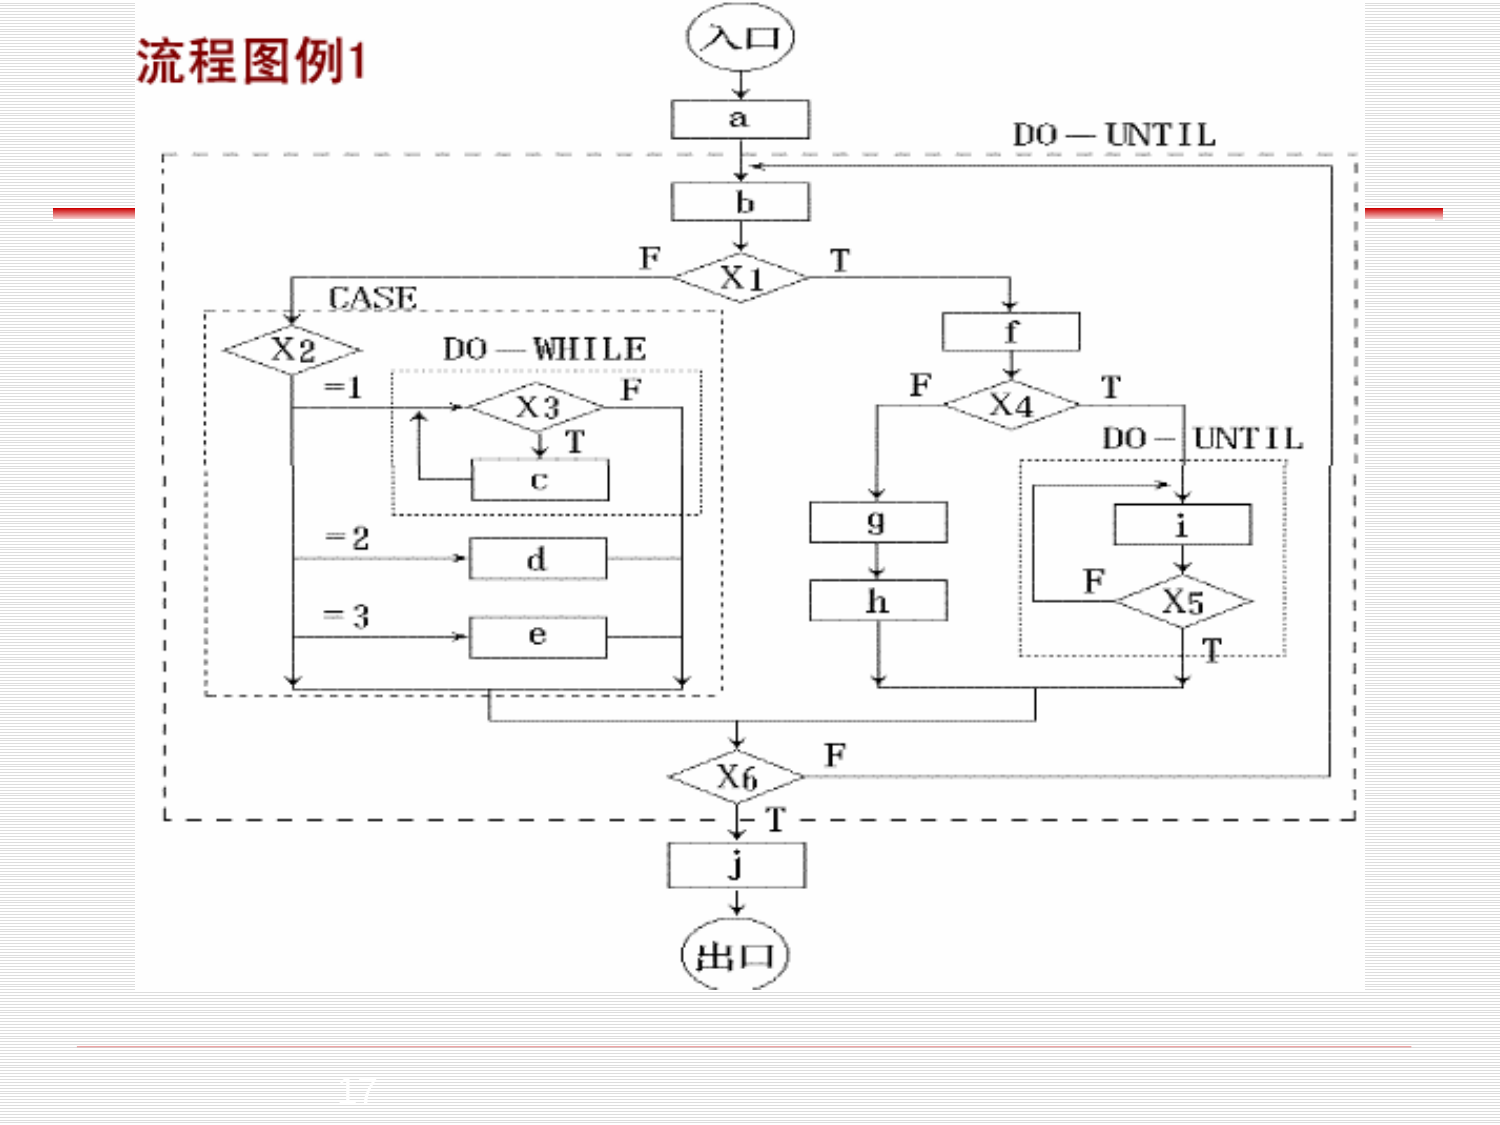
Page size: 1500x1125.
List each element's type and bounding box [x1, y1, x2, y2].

picture [135, 0, 1365, 990]
slide_number [99, 1058, 426, 1103]
